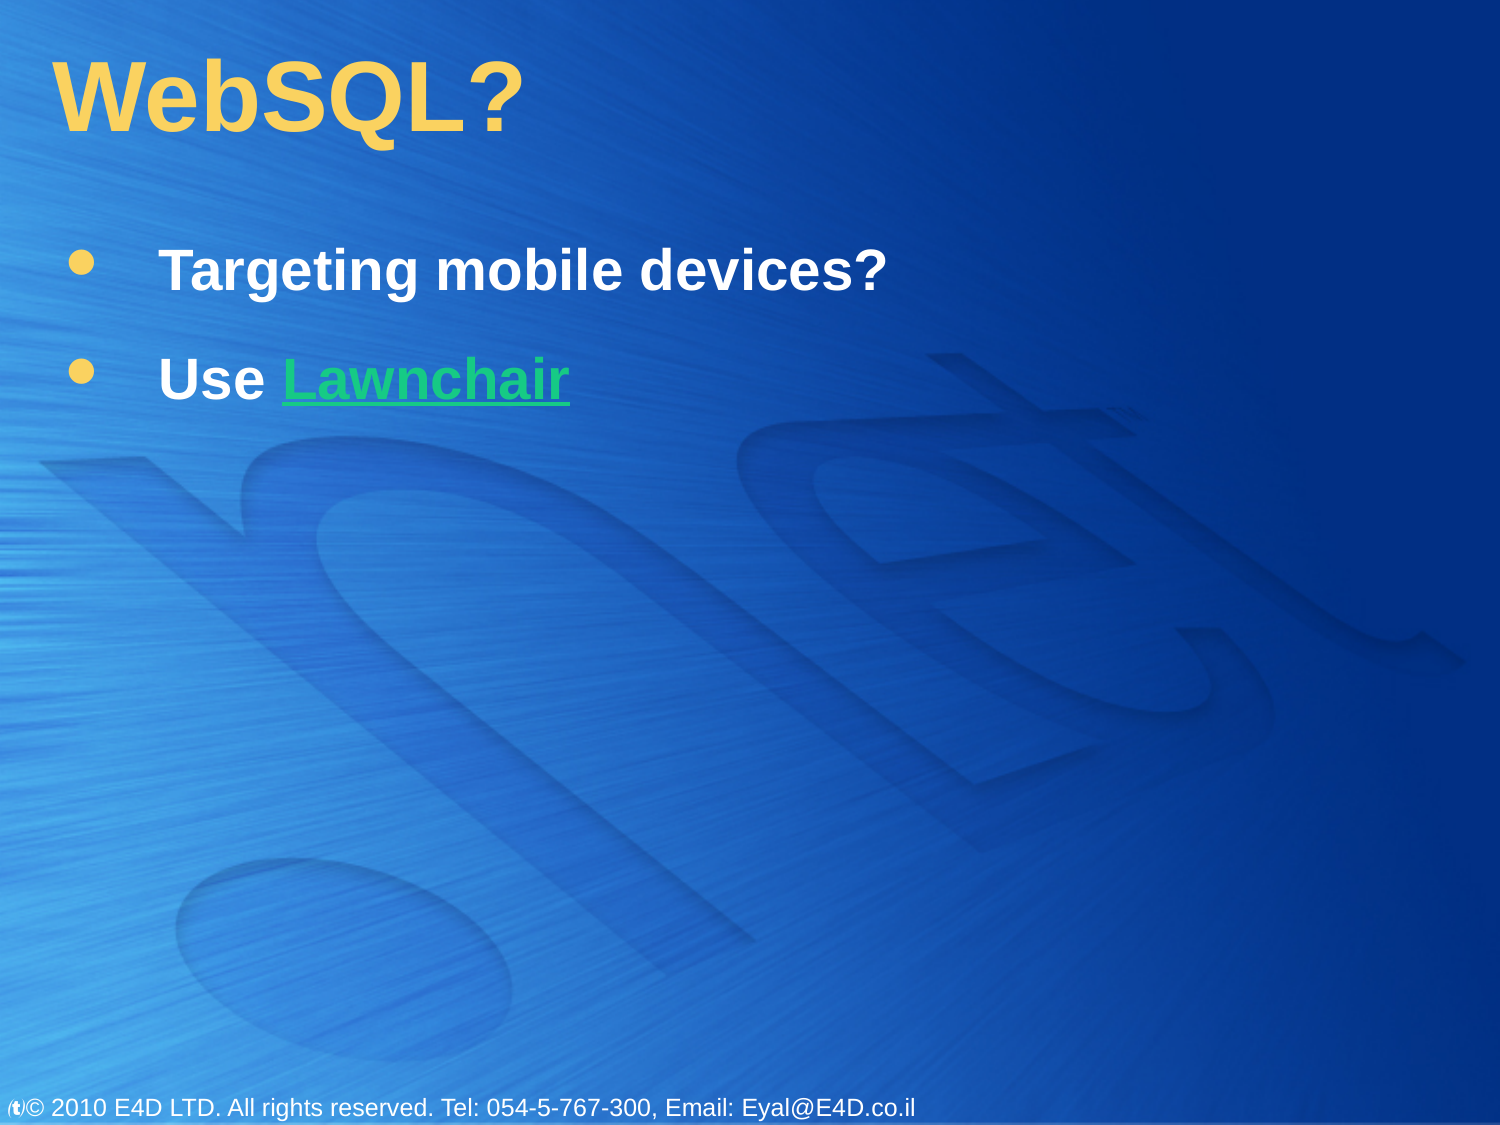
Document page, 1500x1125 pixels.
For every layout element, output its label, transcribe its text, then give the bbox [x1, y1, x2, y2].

title WebSQL? [37, 37, 1469, 161]
picture [0, 0, 1500, 1125]
list Targeting mobile devices? Use Lawnchair [49, 231, 1471, 512]
